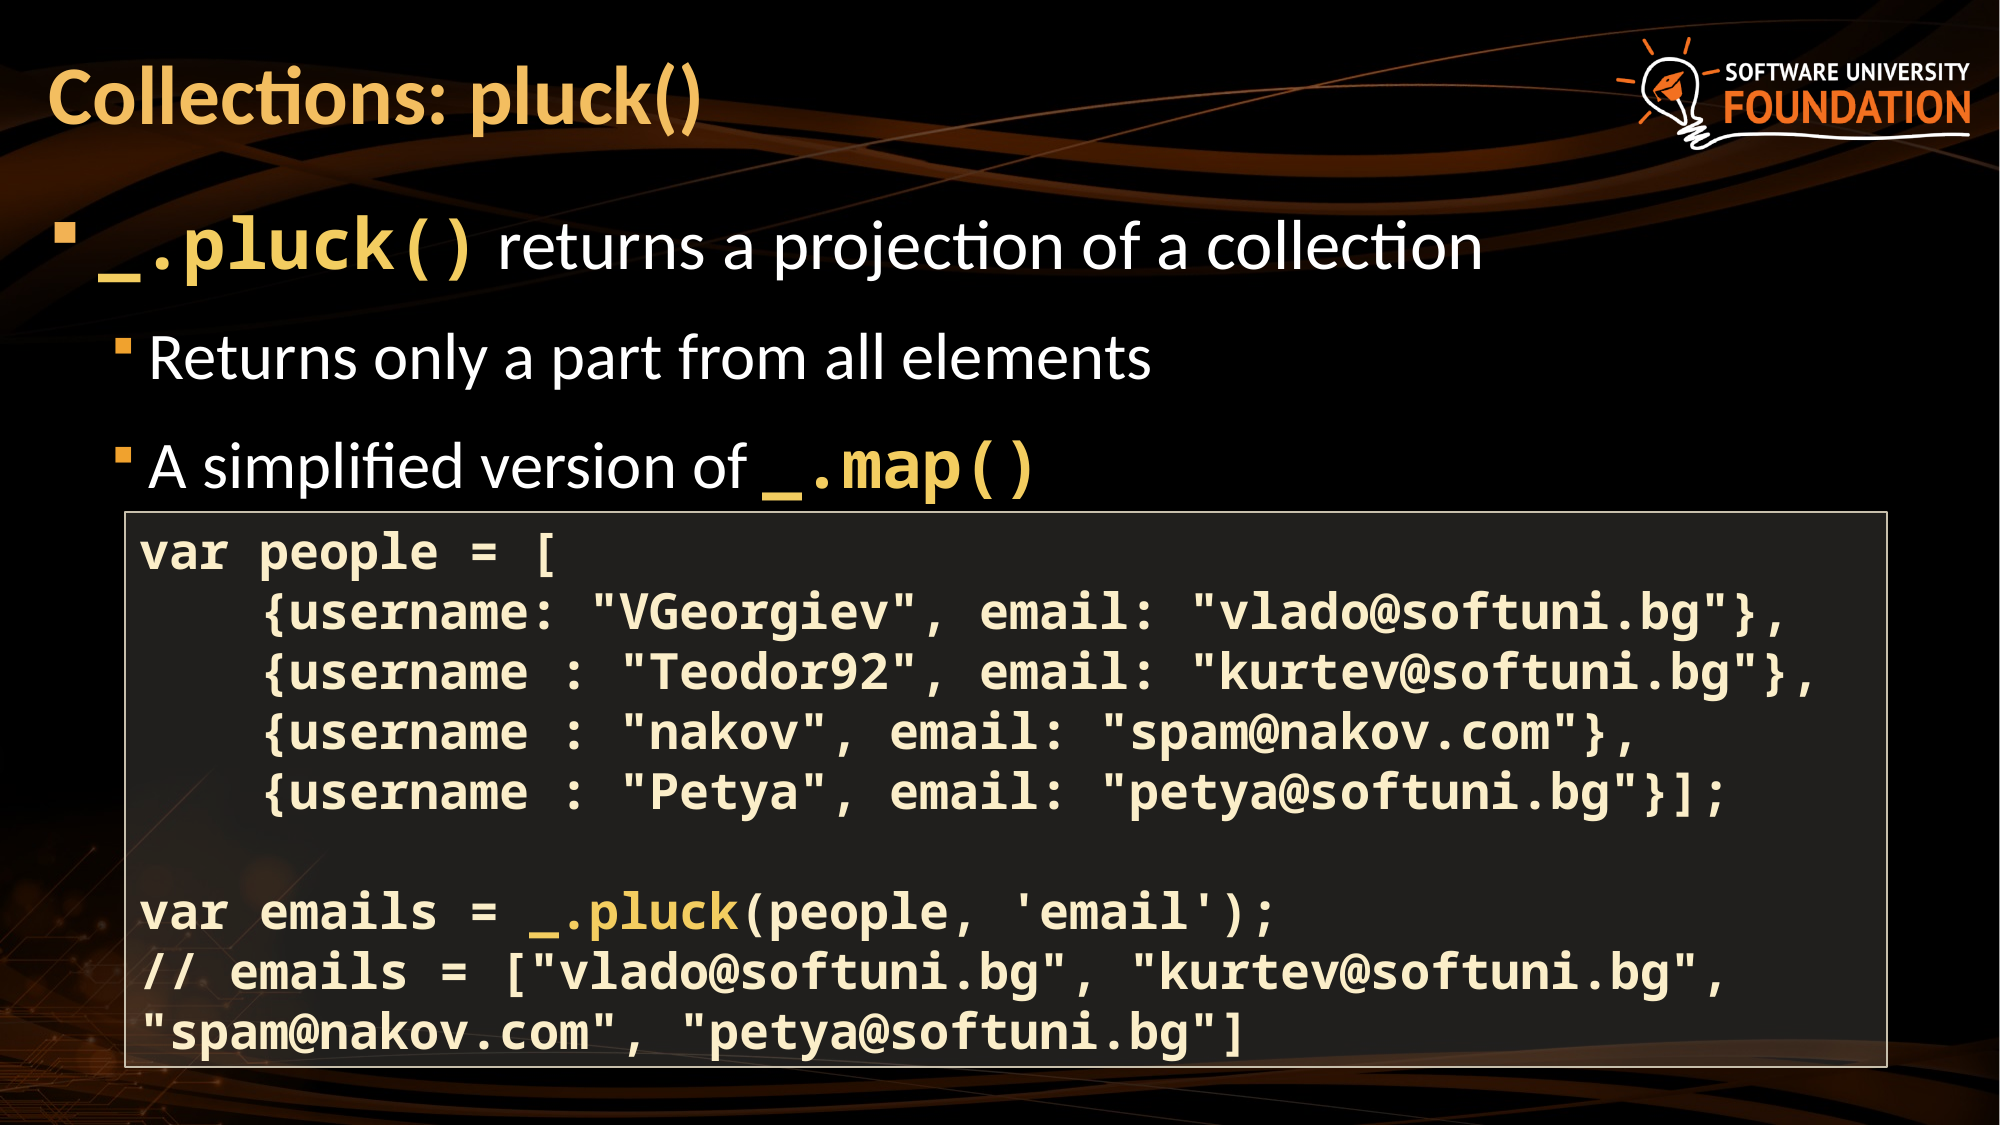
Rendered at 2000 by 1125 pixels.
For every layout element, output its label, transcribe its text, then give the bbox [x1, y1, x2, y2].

title Collections: pluck() [30, 6, 1602, 189]
list _.pluck() returns a projection of a collection Returns only a part from all elements A simplified version of _.map() [31, 188, 1968, 1103]
picture [0, 0, 2000, 1125]
text_box var people = [ {username: "VGeorgiev", email: "vlado@softuni.bg"}, {username : "Teodor92", email: "kurtev@softuni.bg"}, {username : "nakov", email: "spam@nakov.com"}, {username : "Petya", email: "petya@softuni.bg"}]; var emails = _.pluck(people, 'email'); // emails = ["vlado@softuni.bg", "kurtev@softuni.bg", "spam@nakov.com", "petya@softuni.bg"] [124, 512, 1888, 1068]
